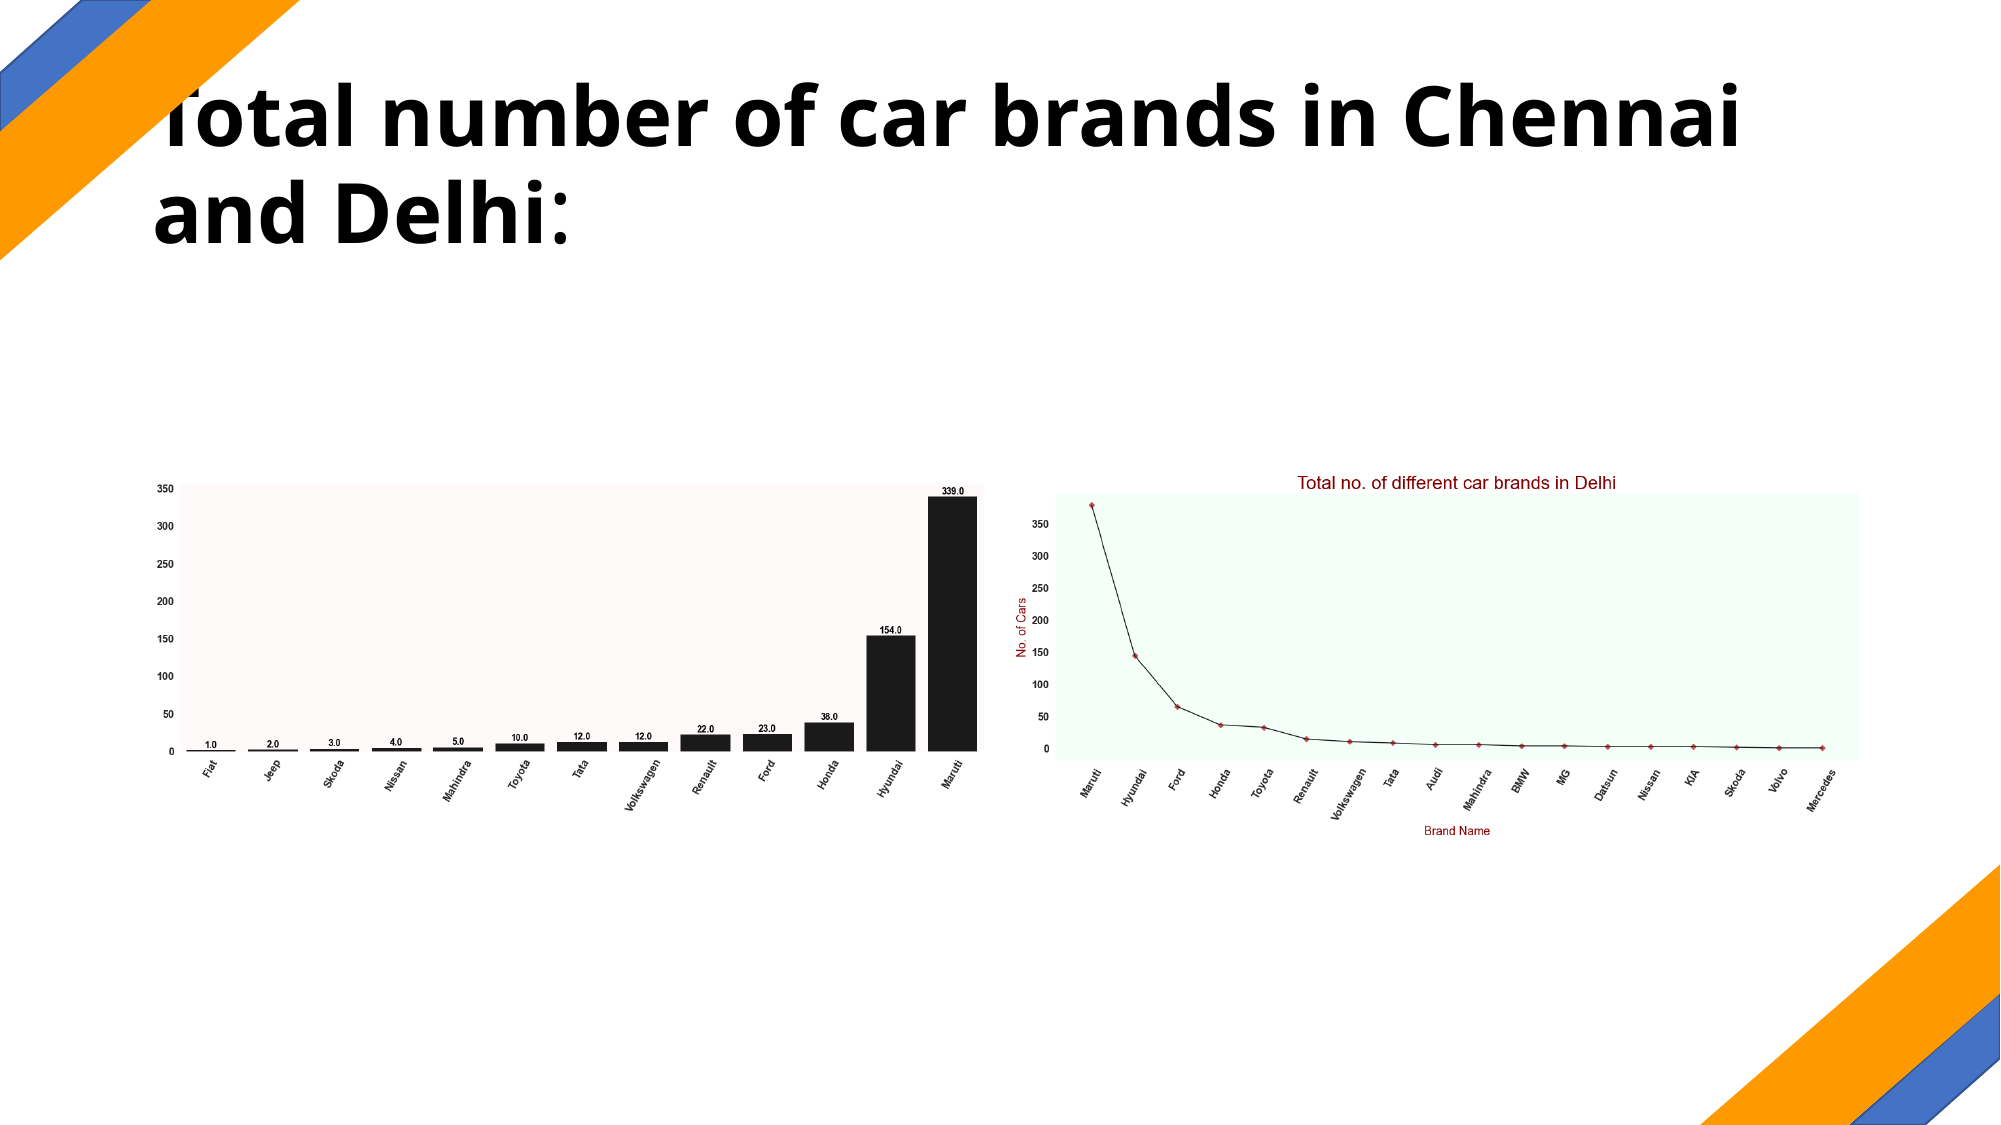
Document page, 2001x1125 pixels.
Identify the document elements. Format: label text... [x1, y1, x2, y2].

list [1012, 471, 1863, 842]
text_box [1850, 995, 2000, 1125]
text_box [0, 0, 150, 130]
title Total number of car brands in Chennai and Delhi: [137, 59, 1863, 278]
text_box [1700, 864, 2000, 1125]
text_box [0, 0, 300, 261]
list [137, 479, 988, 833]
